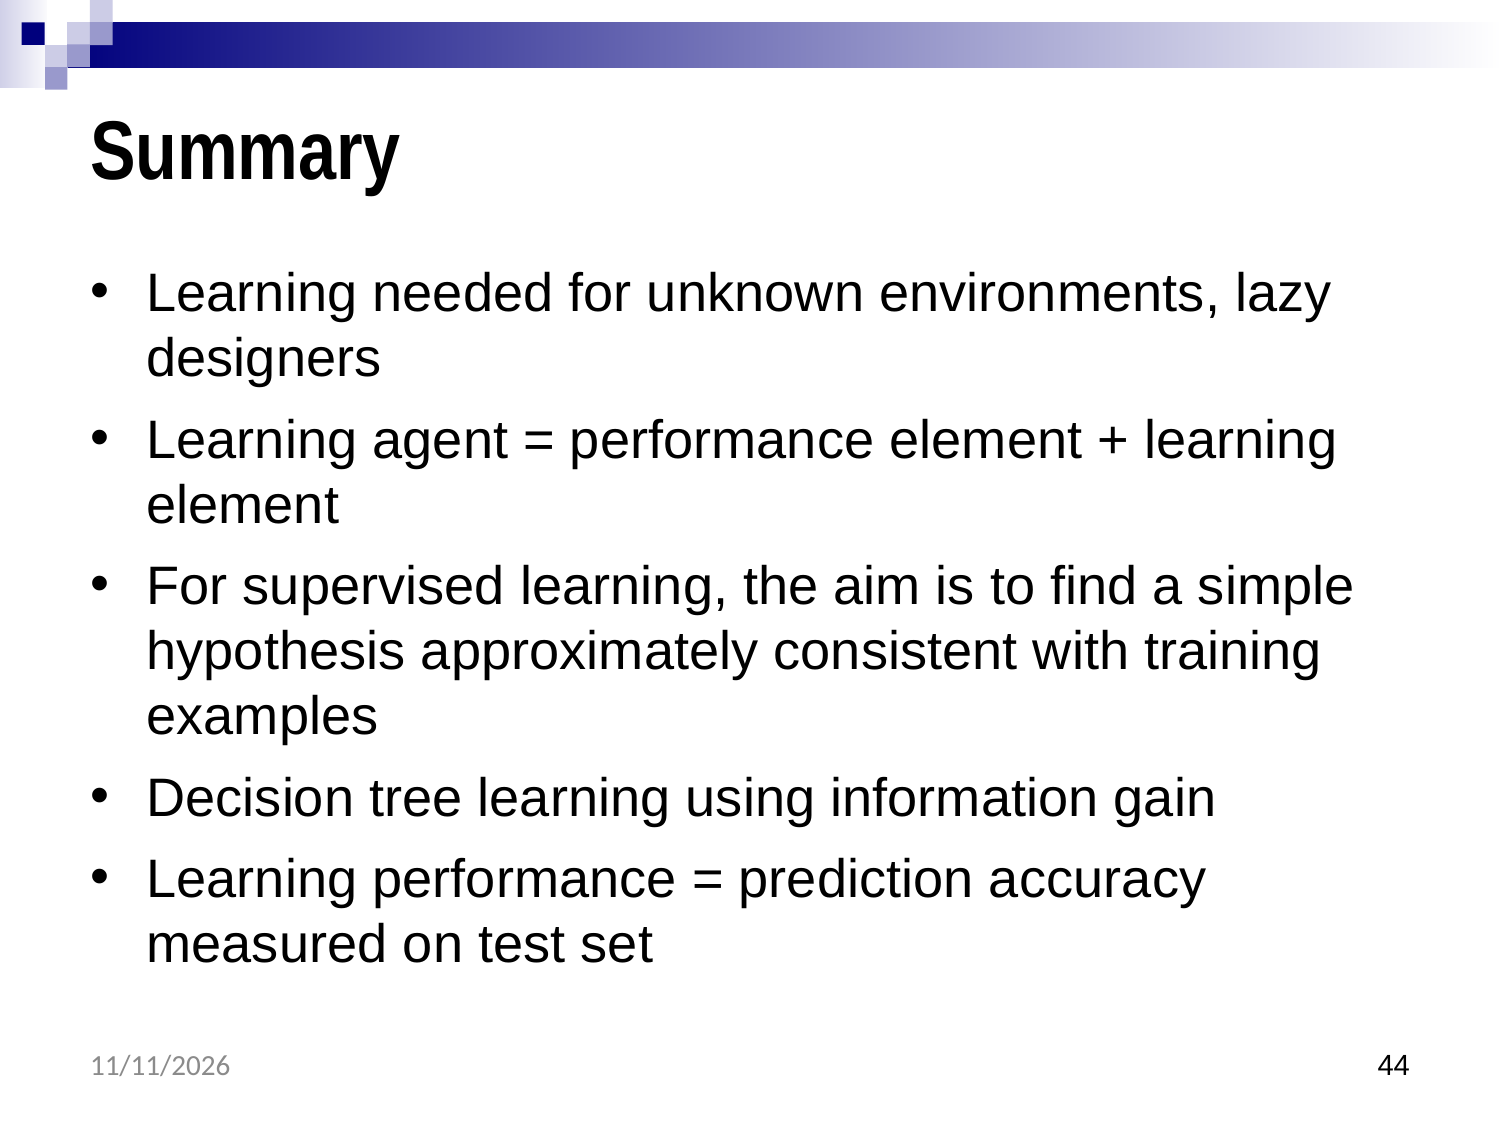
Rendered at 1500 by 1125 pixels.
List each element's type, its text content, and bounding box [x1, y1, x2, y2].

slide_number 44 [1074, 1037, 1425, 1091]
list Learning needed for unknown environments, lazy designers Learning agent = performance element + learning element For supervised learning, the aim is to find a simple hypothesis approximately consistent with training examples Decision tree learning using information gain Learning performance = prediction accuracy measured on test set [75, 249, 1425, 1013]
title Summary [75, 67, 1425, 225]
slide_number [75, 1037, 425, 1091]
